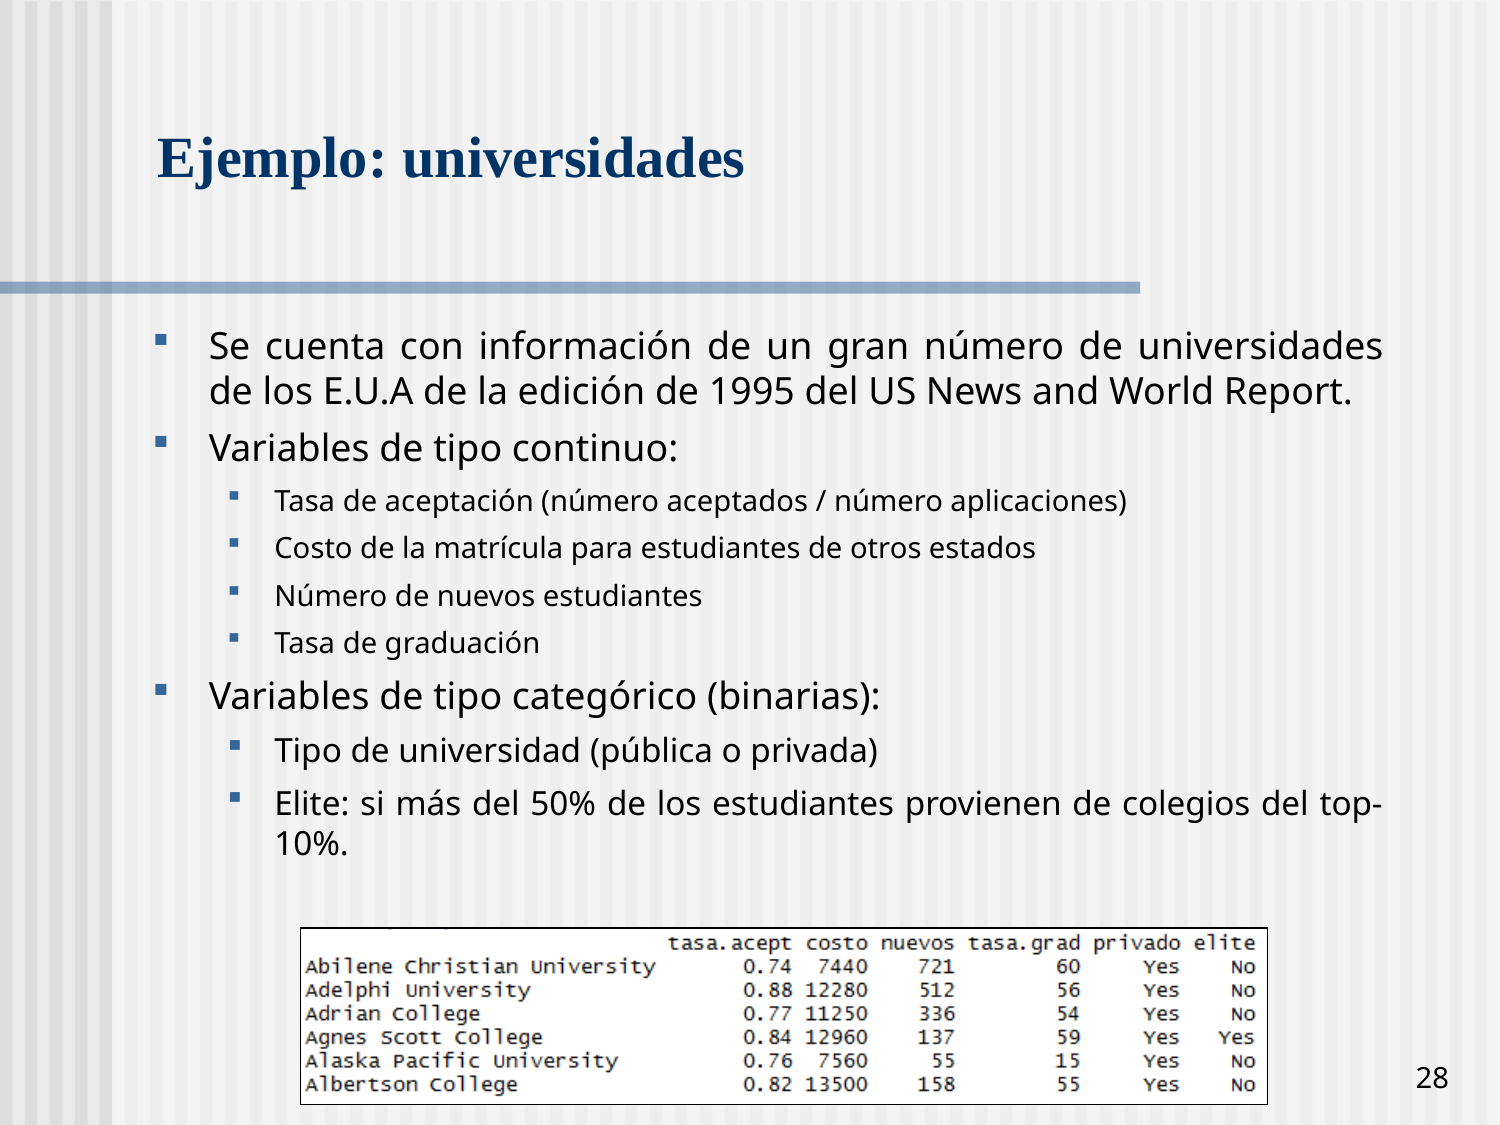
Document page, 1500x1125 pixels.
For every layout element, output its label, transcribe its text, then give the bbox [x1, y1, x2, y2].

picture [300, 928, 1267, 1104]
slide_number 28 [1271, 1031, 1465, 1107]
list Se cuenta con información de un gran número de universidades de los E.U.A de la edición de 1995 del US News and World Report. Variables de tipo continuo: Tasa de aceptación (número aceptados / número aplicaciones) Costo de la matrícula para estudiantes de otros estados Número de nuevos estudiantes Tasa de graduación Variables de tipo categórico (binarias): Tipo de universidad (pública o privada) Elite: si más del 50% de los estudiantes provienen de colegios del top-10%. [137, 314, 1400, 968]
title Ejemplo: universidades [142, 109, 1482, 267]
